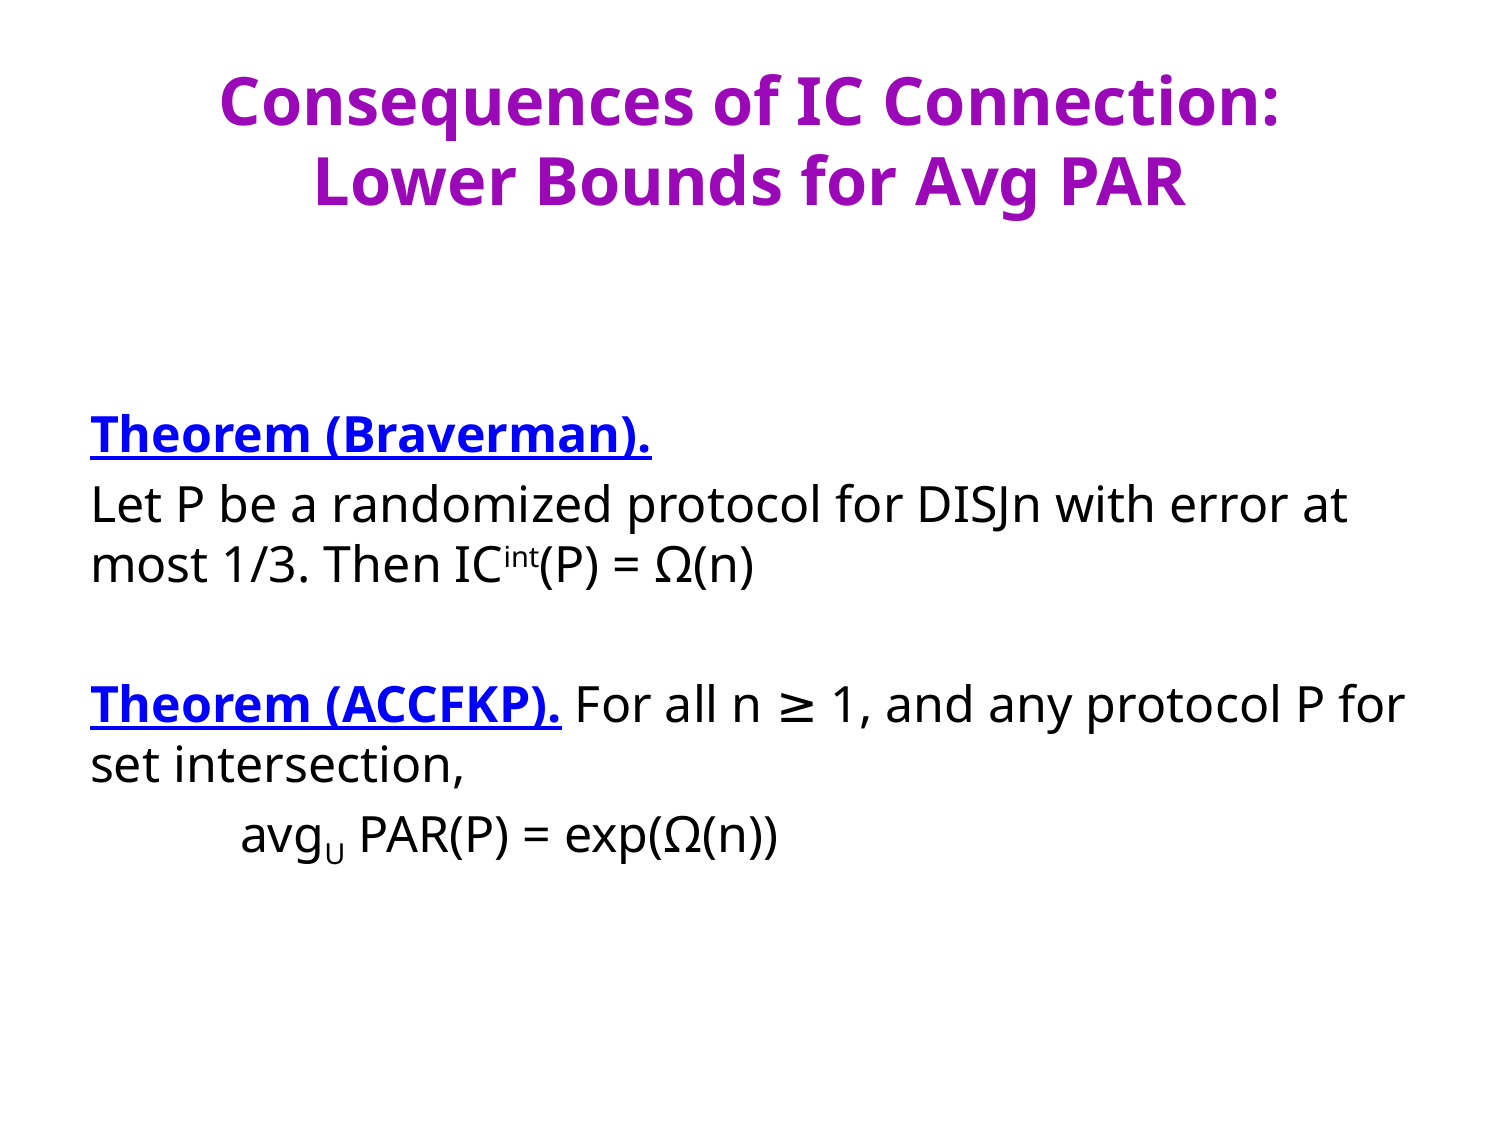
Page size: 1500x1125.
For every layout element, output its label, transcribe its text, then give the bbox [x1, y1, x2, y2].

title Consequences of IC Connection: Lower Bounds for Avg PAR [75, 45, 1425, 233]
list Theorem (Braverman). Let P be a randomized protocol for DISJn with error at most 1/3. Then ICint(P) = Ω(n) Theorem (ACCFKP). For all n ≥ 1, and any protocol P for set intersection, avgU PAR(P) = exp(Ω(n)) [75, 395, 1425, 1125]
